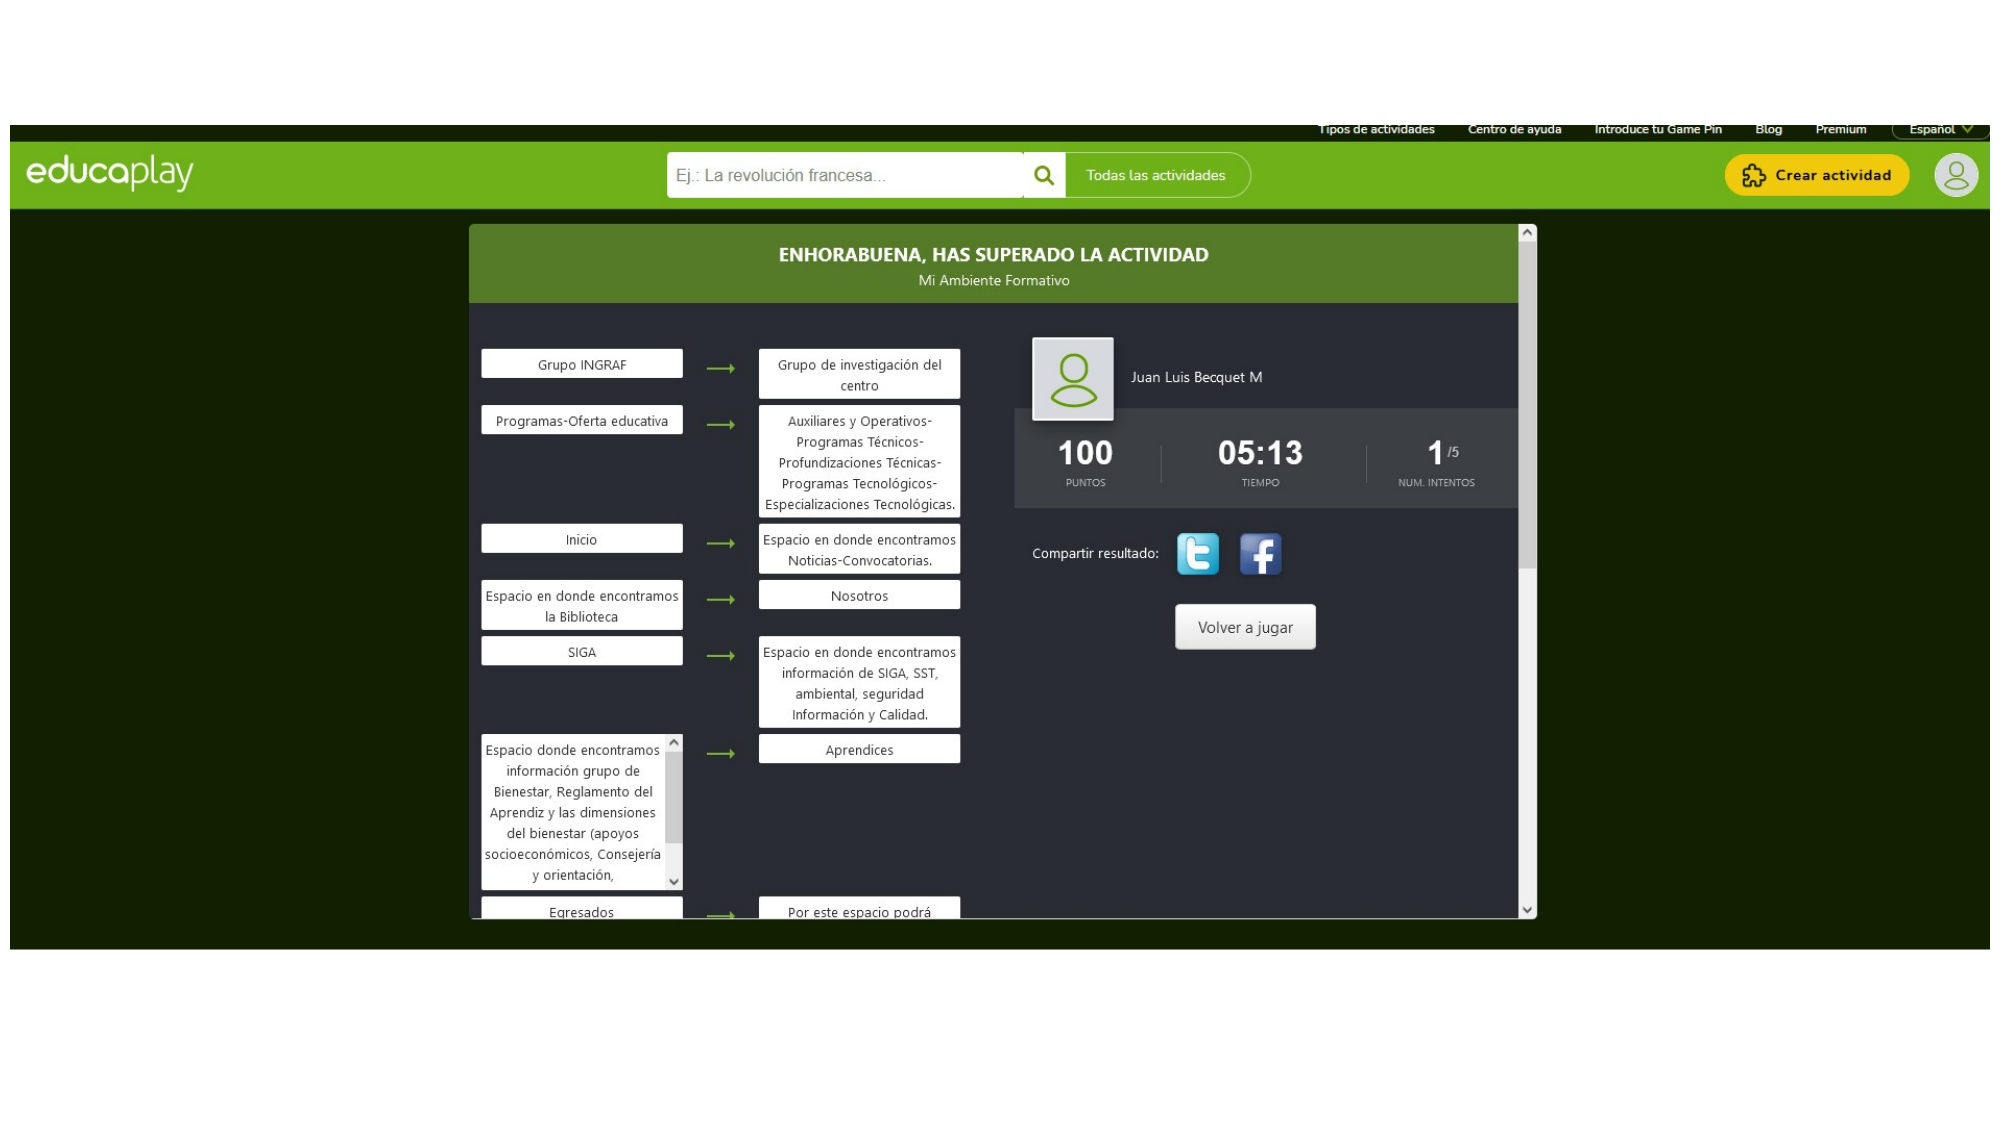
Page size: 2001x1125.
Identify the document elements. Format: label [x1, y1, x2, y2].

picture [10, 125, 1990, 961]
